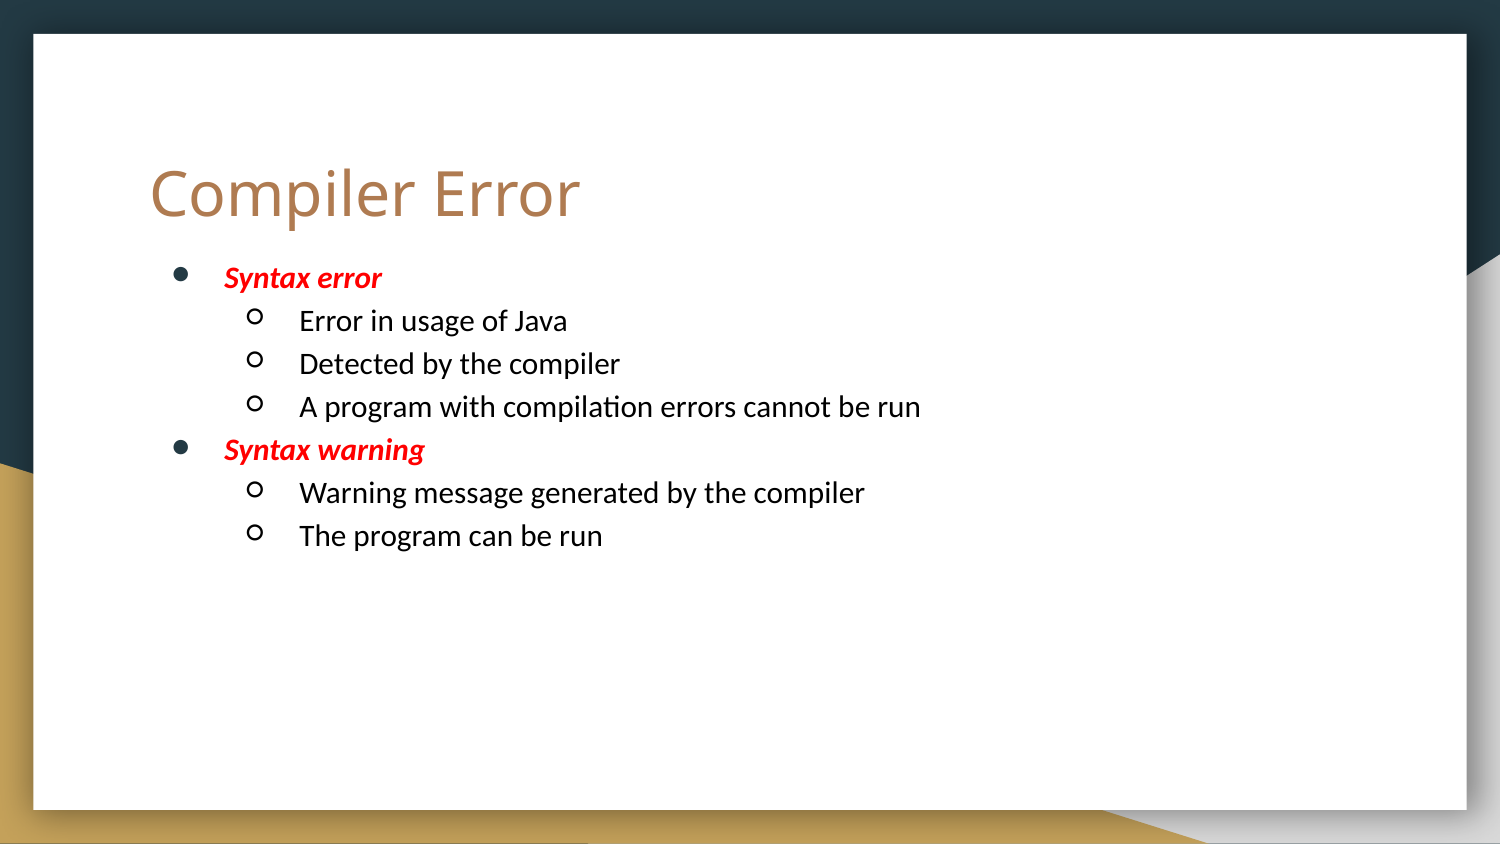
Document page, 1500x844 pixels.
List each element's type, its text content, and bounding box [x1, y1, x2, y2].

title Compiler Error [134, 138, 1366, 236]
list Syntax error Error in usage of Java Detected by the compiler A program with compilation errors cannot be run Syntax warning Warning message generated by the compiler The program can be run [134, 236, 1366, 639]
